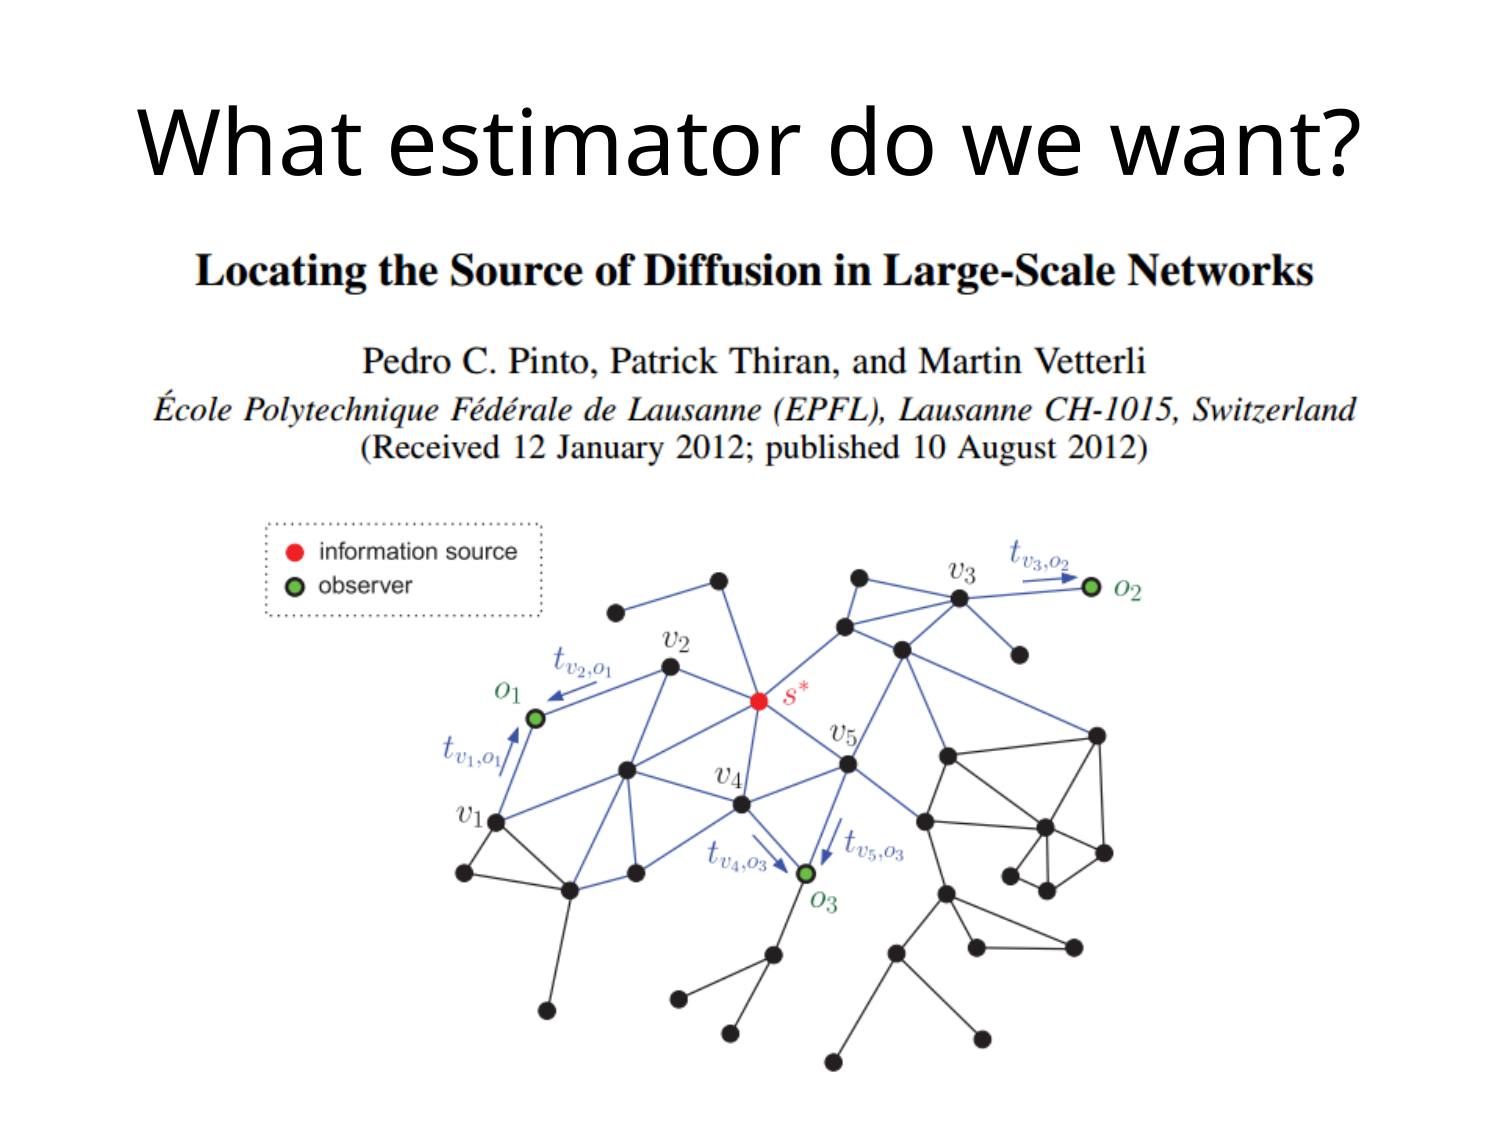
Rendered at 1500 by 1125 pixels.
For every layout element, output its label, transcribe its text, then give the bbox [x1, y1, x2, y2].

picture [116, 224, 1383, 482]
title What estimator do we want? [75, 45, 1425, 233]
picture [231, 499, 1170, 1087]
